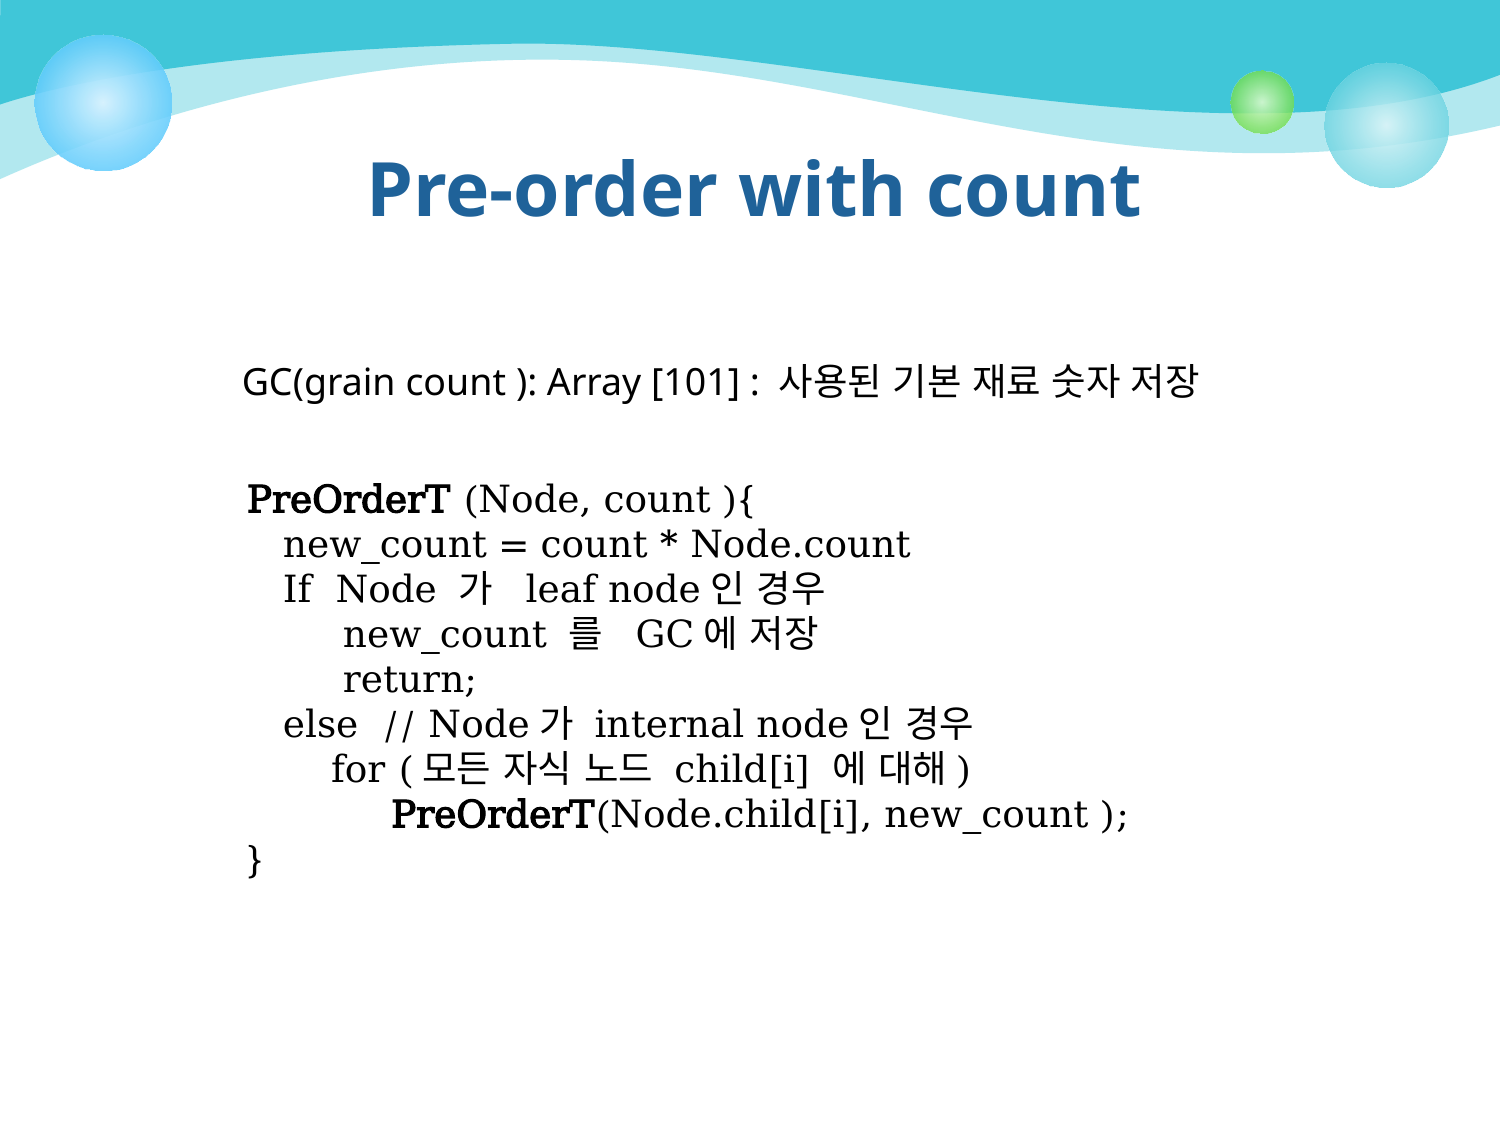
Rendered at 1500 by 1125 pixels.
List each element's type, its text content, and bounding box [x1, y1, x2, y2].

text_box GC(grain count ): Array [101] : 사용된 기본 재료 숫자 저장 [227, 350, 1216, 411]
text_box PreOrderT (Node, count ){ new_count = count * Node.count If Node 가 leaf node인 경우 new_count 를 GC에 저장 return; else // Node가 internal node인 경우 for (모든 자식 노드 child[i] 에 대해) PreOrderT(Node.child[i], new_count ); } [232, 467, 1247, 888]
title Pre-order with count [79, 133, 1430, 321]
